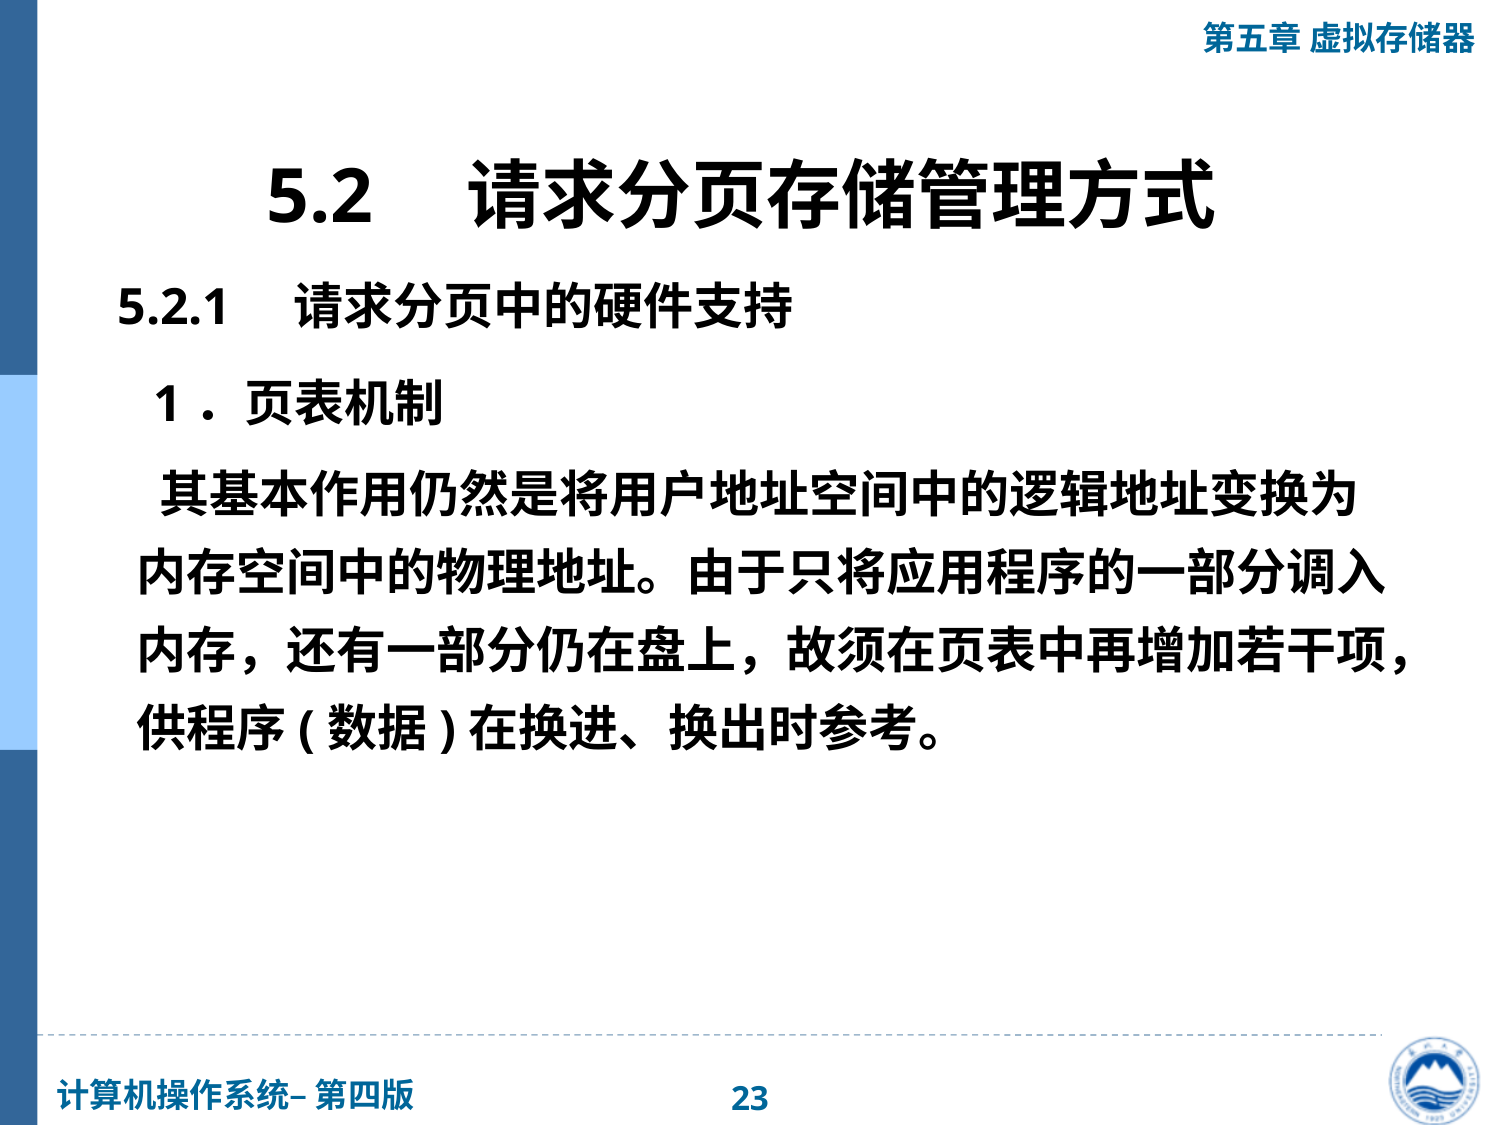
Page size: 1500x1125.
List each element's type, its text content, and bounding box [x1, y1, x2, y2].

picture [1382, 1033, 1482, 1125]
list 5.2 请求分页存储管理方式 5.2.1 请求分页中的硬件支持 1．页表机制 其基本作用仍然是将用户地址空间中的逻辑地址变换为内存空间中的物理地址。由于只将应用程序的一部分调入内存，还有一部分仍在盘上，故须在页表中再增加若干项，供程序(数据)在换进、换出时参考。 [76, 113, 1424, 1000]
